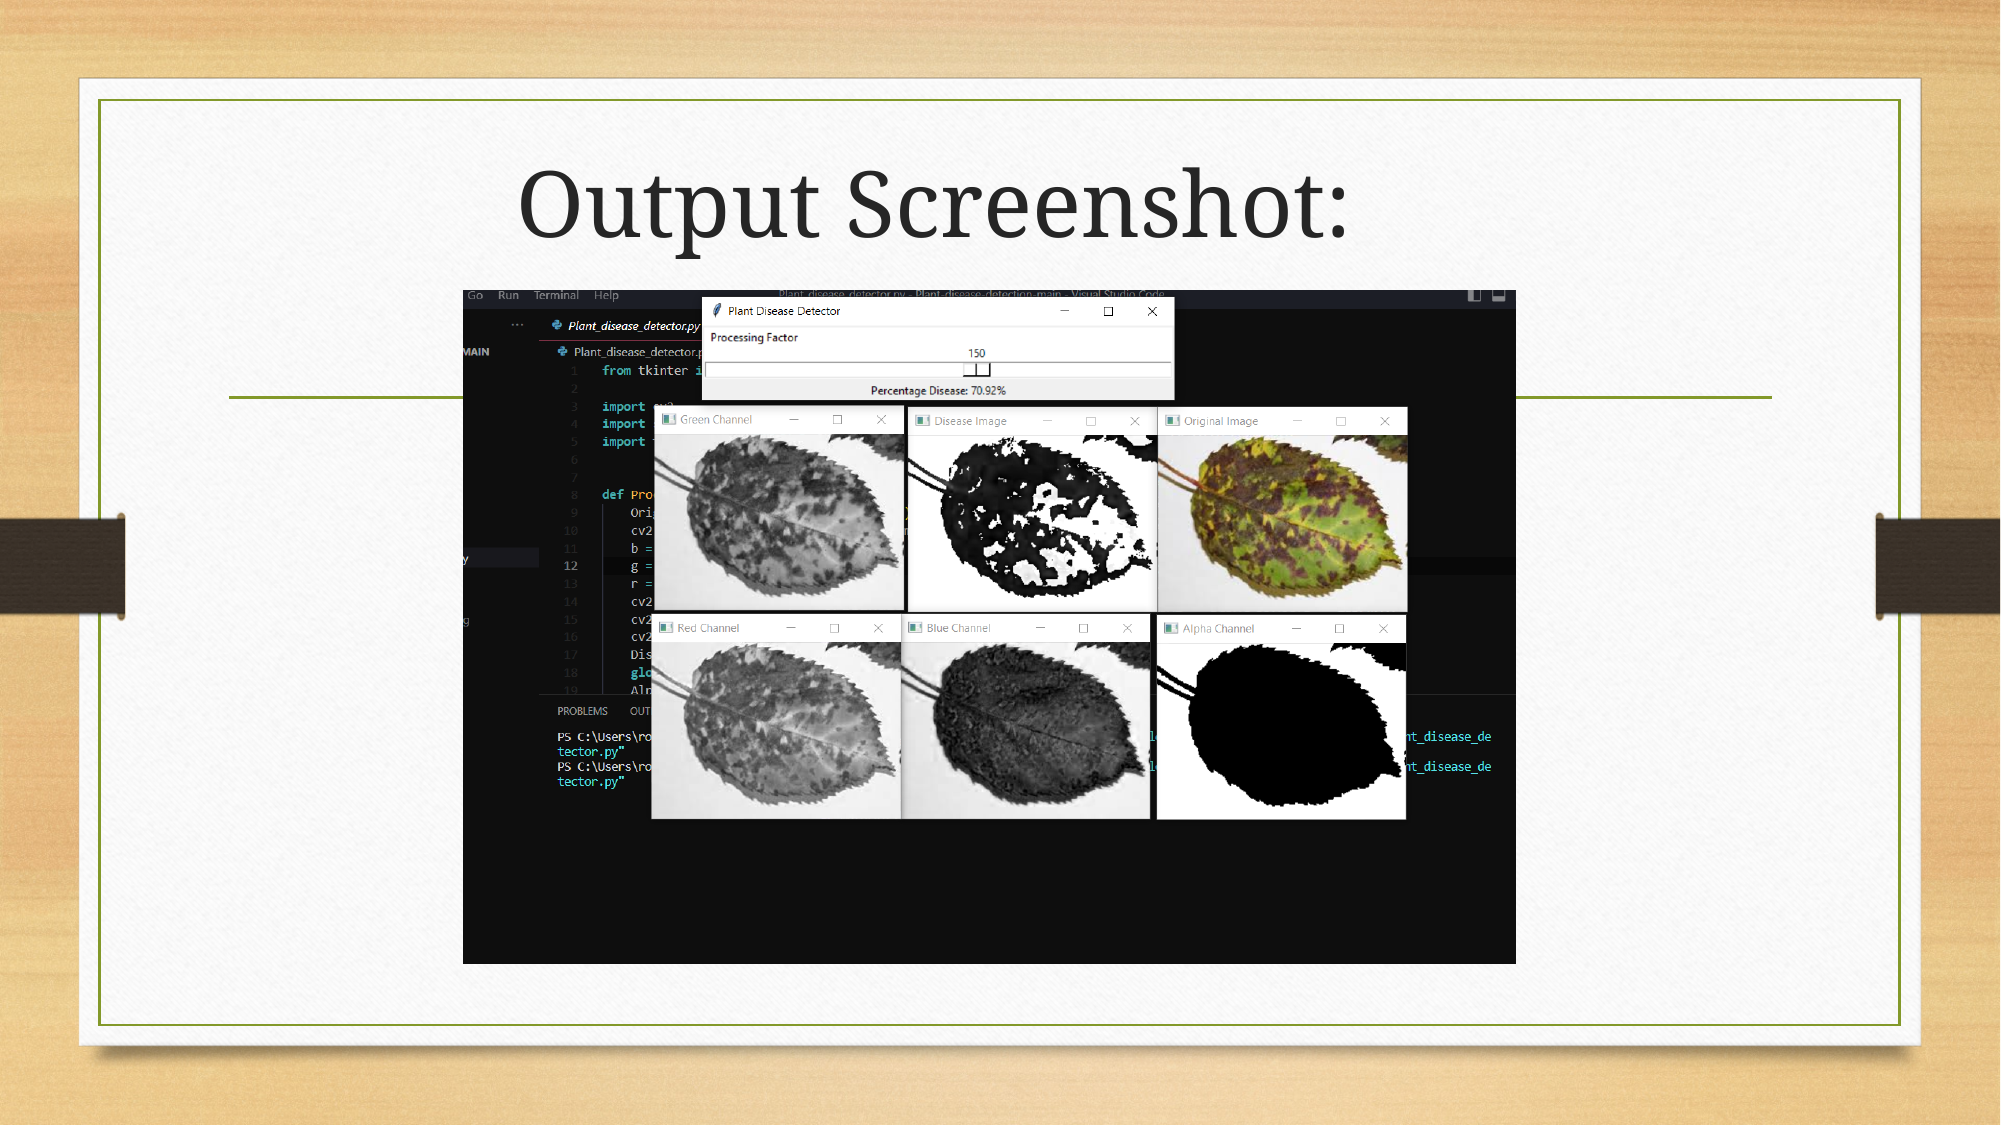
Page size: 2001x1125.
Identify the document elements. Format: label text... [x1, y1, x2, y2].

picture [0, 0, 2001, 1125]
title Output Screenshot: [146, 94, 1722, 308]
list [462, 290, 1517, 964]
